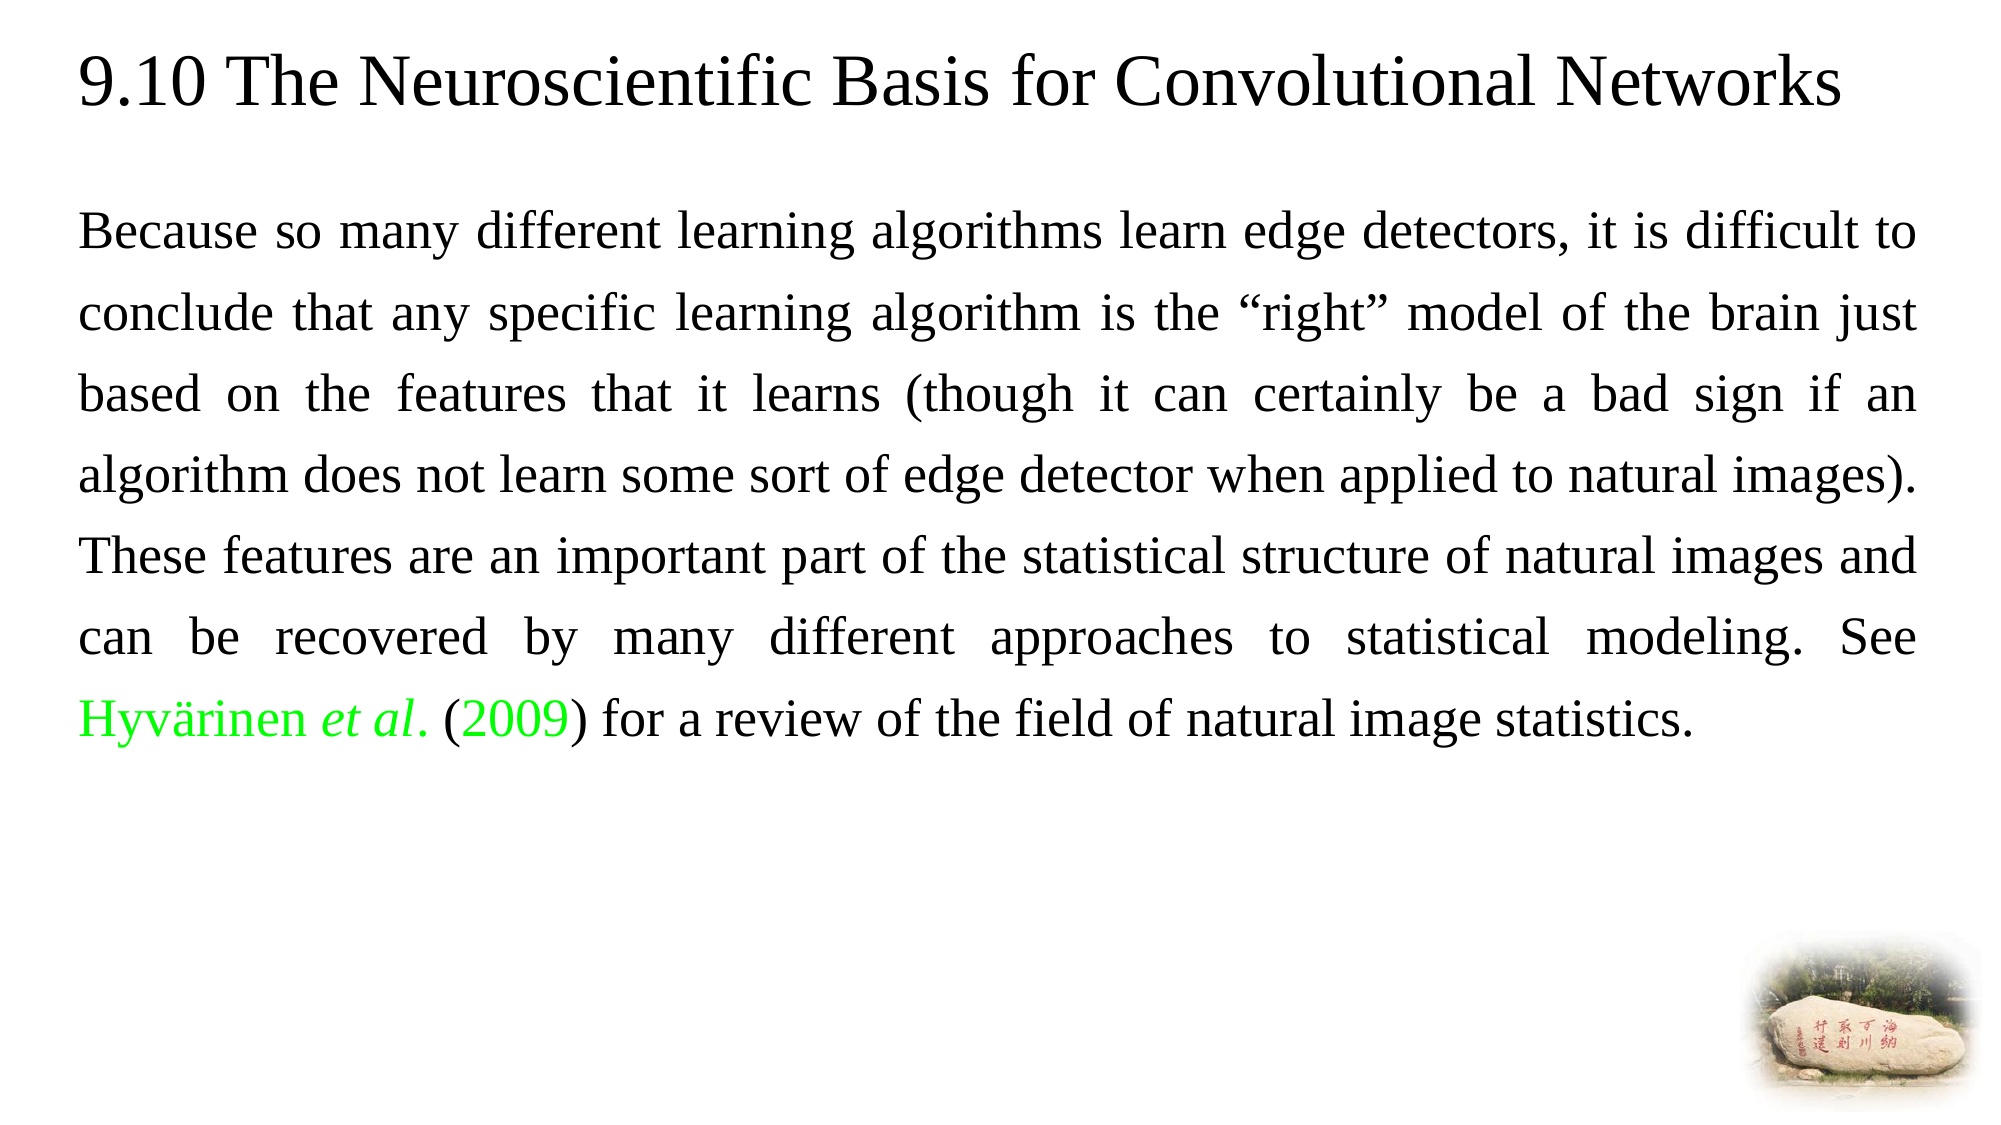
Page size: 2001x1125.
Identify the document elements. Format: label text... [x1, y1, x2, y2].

title 9.10 The Neuroscientific Basis for Convolutional Networks [63, 21, 1936, 142]
picture [1740, 927, 1985, 1112]
list Because so many different learning algorithms learn edge detectors, it is difficult to conclude that any specific learning algorithm is the “right” model of the brain just based on the features that it learns (though it can certainly be a bad sign if an algorithm does not learn some sort of edge detector when applied to natural images). These features are an important part of the statistical structure of natural images and can be recovered by many different approaches to statistical modeling. See Hyvärinen et al. (2009) for a review of the field of natural image statistics. [63, 171, 1936, 1014]
